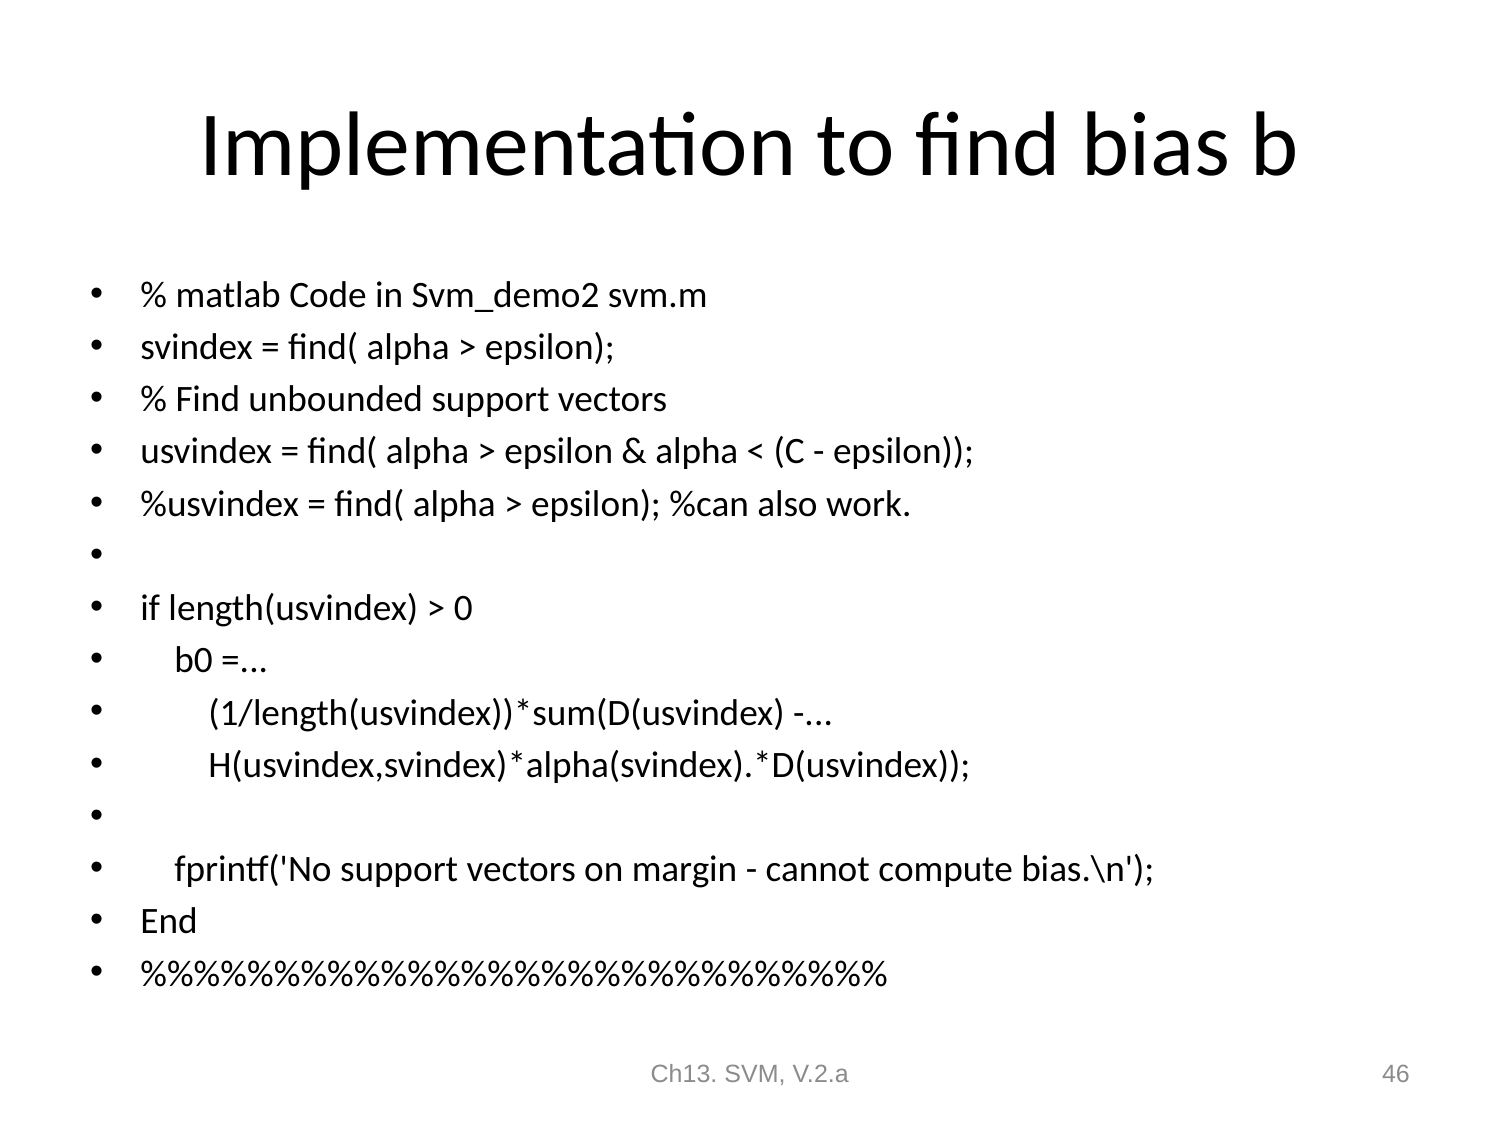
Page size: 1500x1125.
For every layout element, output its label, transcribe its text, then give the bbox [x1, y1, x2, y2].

footer Ch13. SVM, V.2.a [512, 1042, 988, 1103]
title Implementation to find bias b [75, 45, 1425, 233]
list % matlab Code in Svm_demo2 svm.m svindex = find( alpha > epsilon); % Find unbounded support vectors usvindex = find( alpha > epsilon & alpha < (C - epsilon)); %usvindex = find( alpha > epsilon); %can also work. if length(usvindex) > 0 b0 =... (1/length(usvindex))*sum(D(usvindex) -... H(usvindex,svindex)*alpha(svindex).*D(usvindex)); fprintf('No support vectors on margin - cannot compute bias.\n'); End %%%%%%%%%%%%%%%%%%%%%%%%%%%% [75, 262, 1425, 1005]
slide_number 46 [1074, 1042, 1425, 1103]
